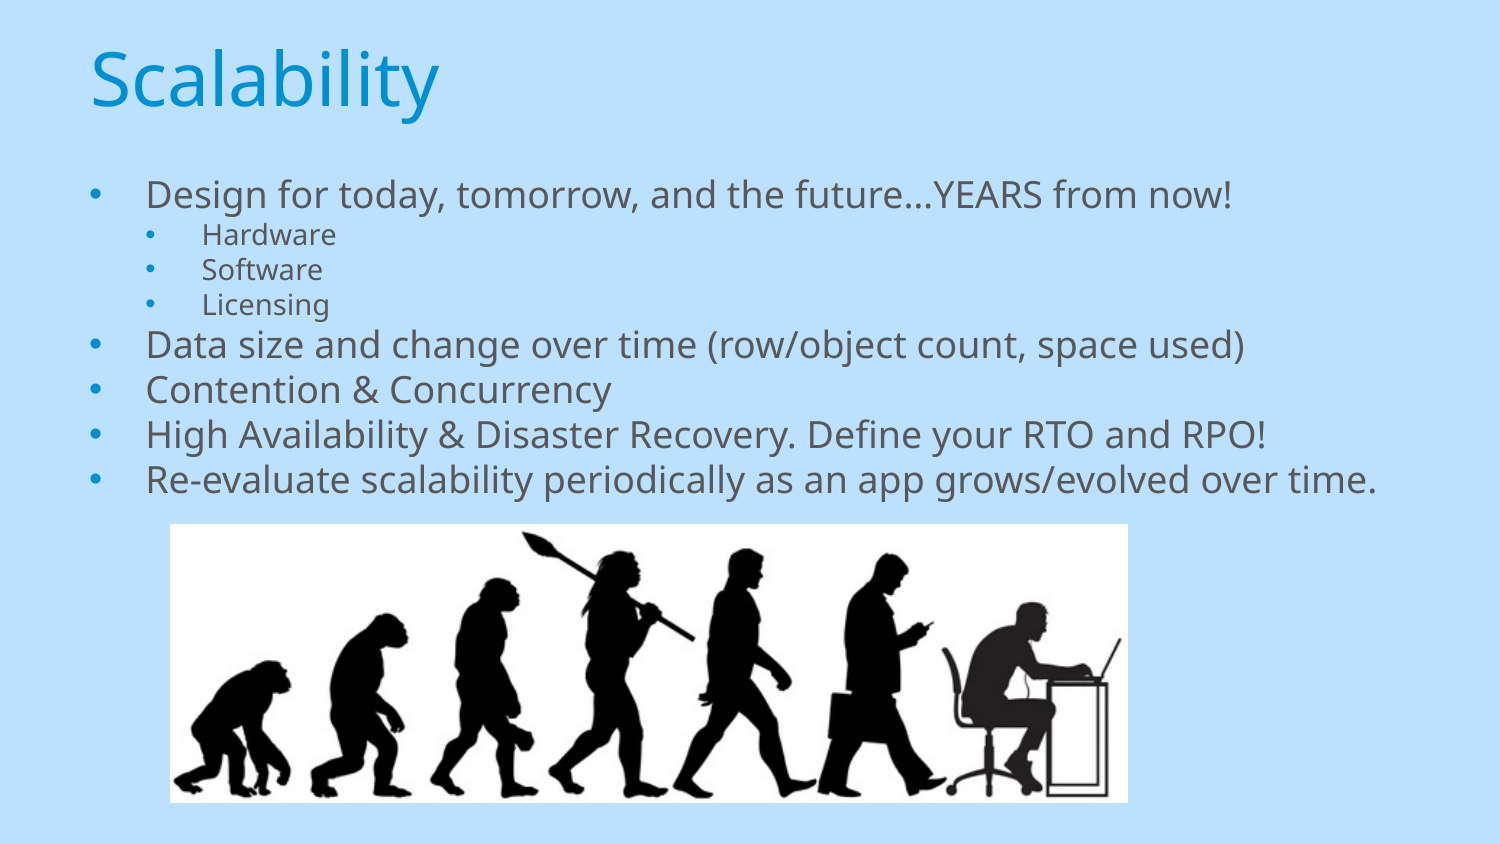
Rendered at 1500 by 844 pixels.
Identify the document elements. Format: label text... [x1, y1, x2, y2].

title Scalability [75, 41, 1425, 142]
picture [169, 524, 1128, 803]
list Design for today, tomorrow, and the future…YEARS from now! Hardware Software Licensing Data size and change over time (row/object count, space used) Contention & Concurrency High Availability & Disaster Recovery. Define your RTO and RPO! Re-evaluate scalability periodically as an app grows/evolved over time. [74, 163, 1427, 758]
